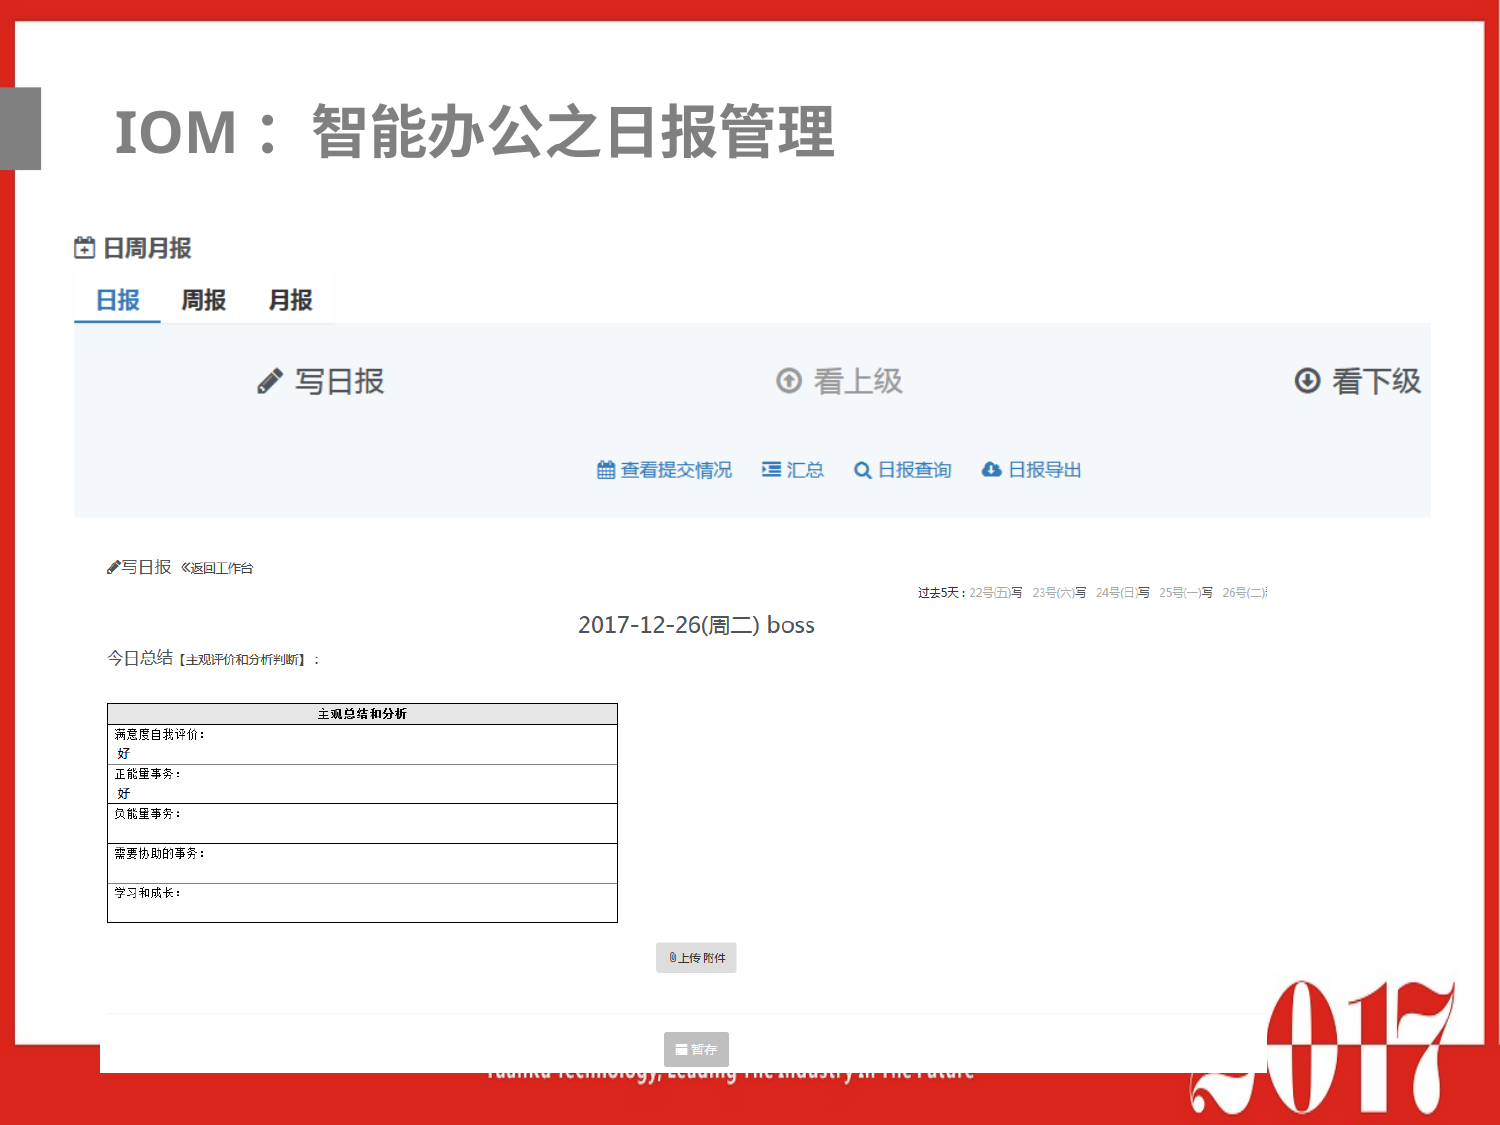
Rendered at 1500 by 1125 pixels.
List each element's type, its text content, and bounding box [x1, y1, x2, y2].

text_box [0, 85, 43, 172]
picture [0, 0, 1500, 1125]
text_box IOM：智能办公之日报管理 [100, 87, 1048, 173]
